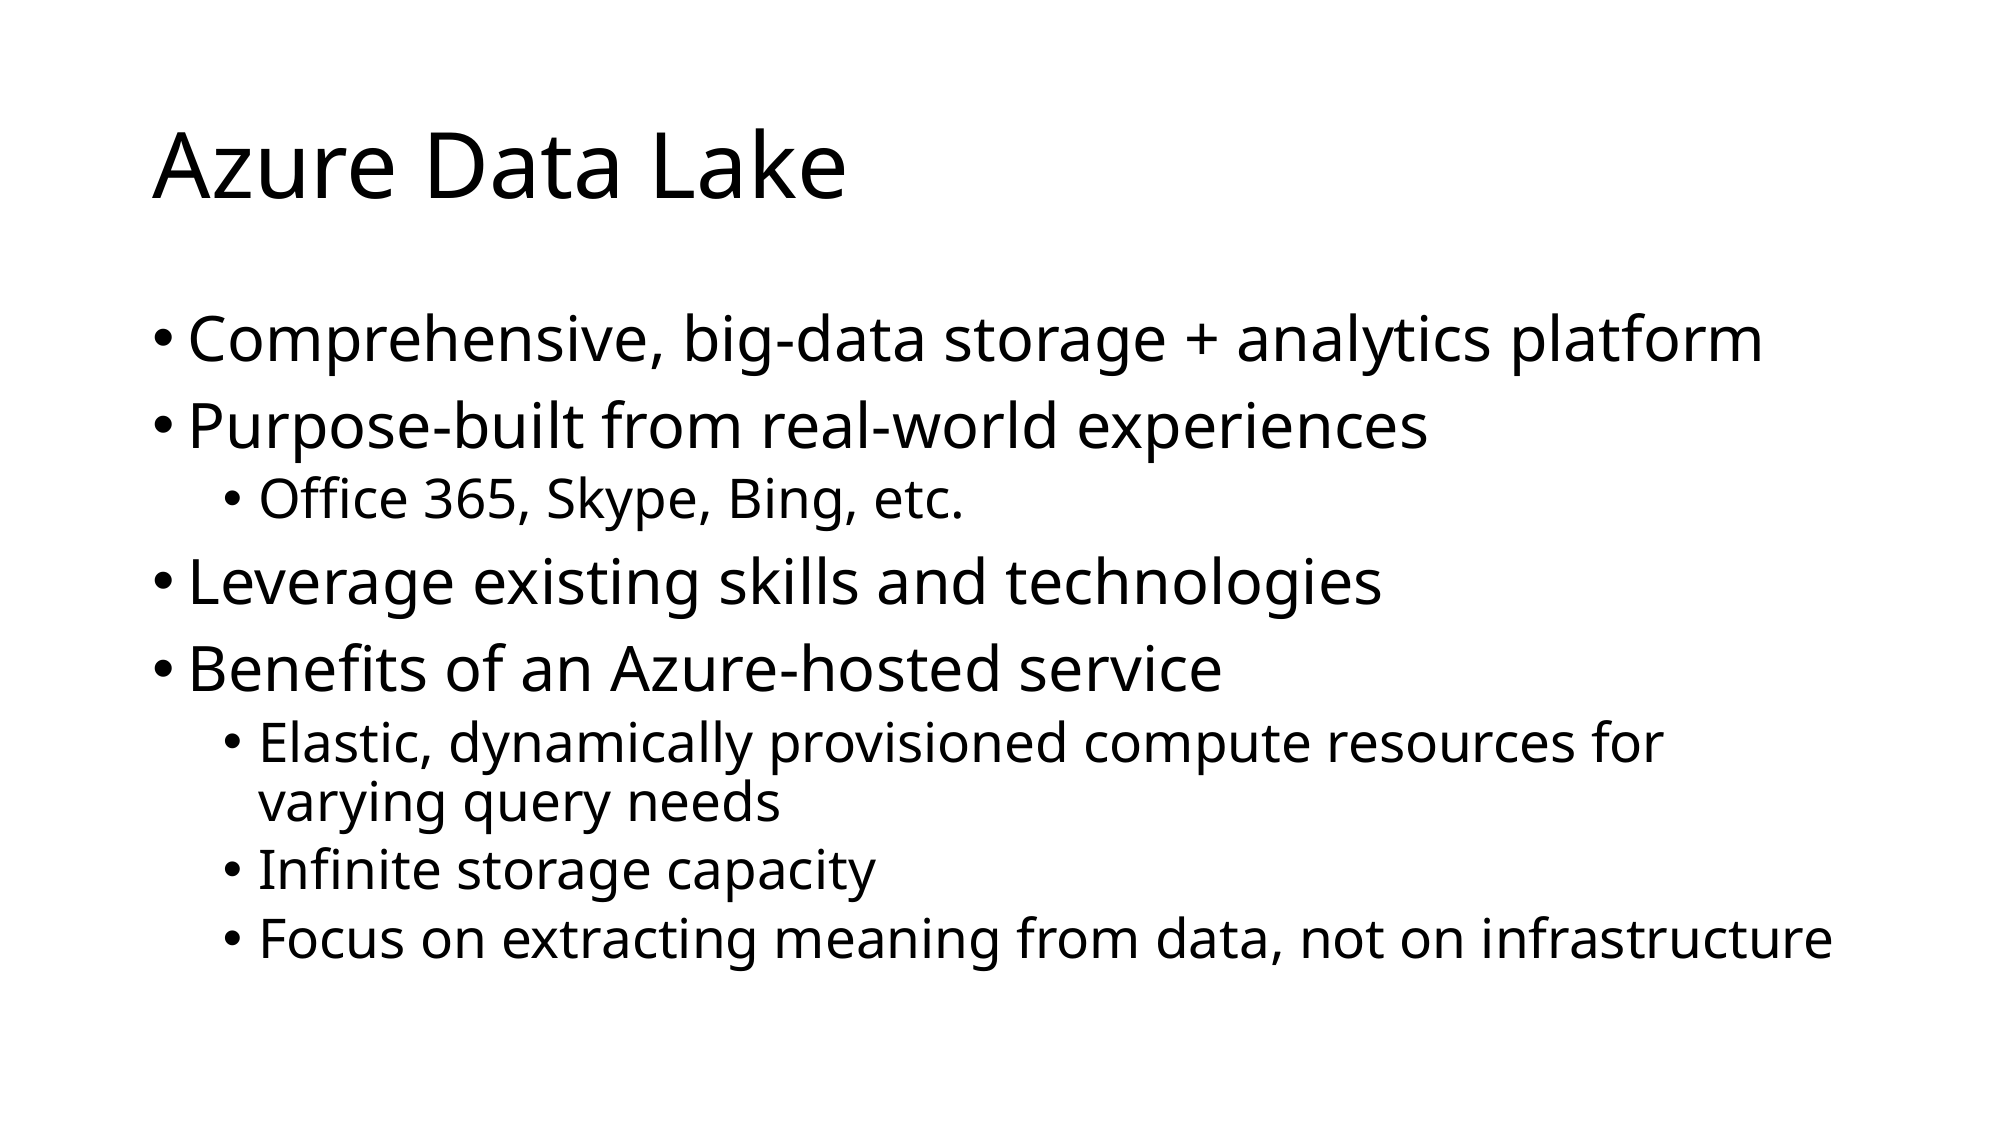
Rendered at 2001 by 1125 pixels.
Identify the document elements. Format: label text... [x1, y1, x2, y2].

title Azure Data Lake [137, 59, 1863, 278]
list Comprehensive, big-data storage + analytics platform Purpose-built from real-world experiences Office 365, Skype, Bing, etc. Leverage existing skills and technologies Benefits of an Azure-hosted service Elastic, dynamically provisioned compute resources for varying query needs Infinite storage capacity Focus on extracting meaning from data, not on infrastructure [137, 299, 1863, 1014]
